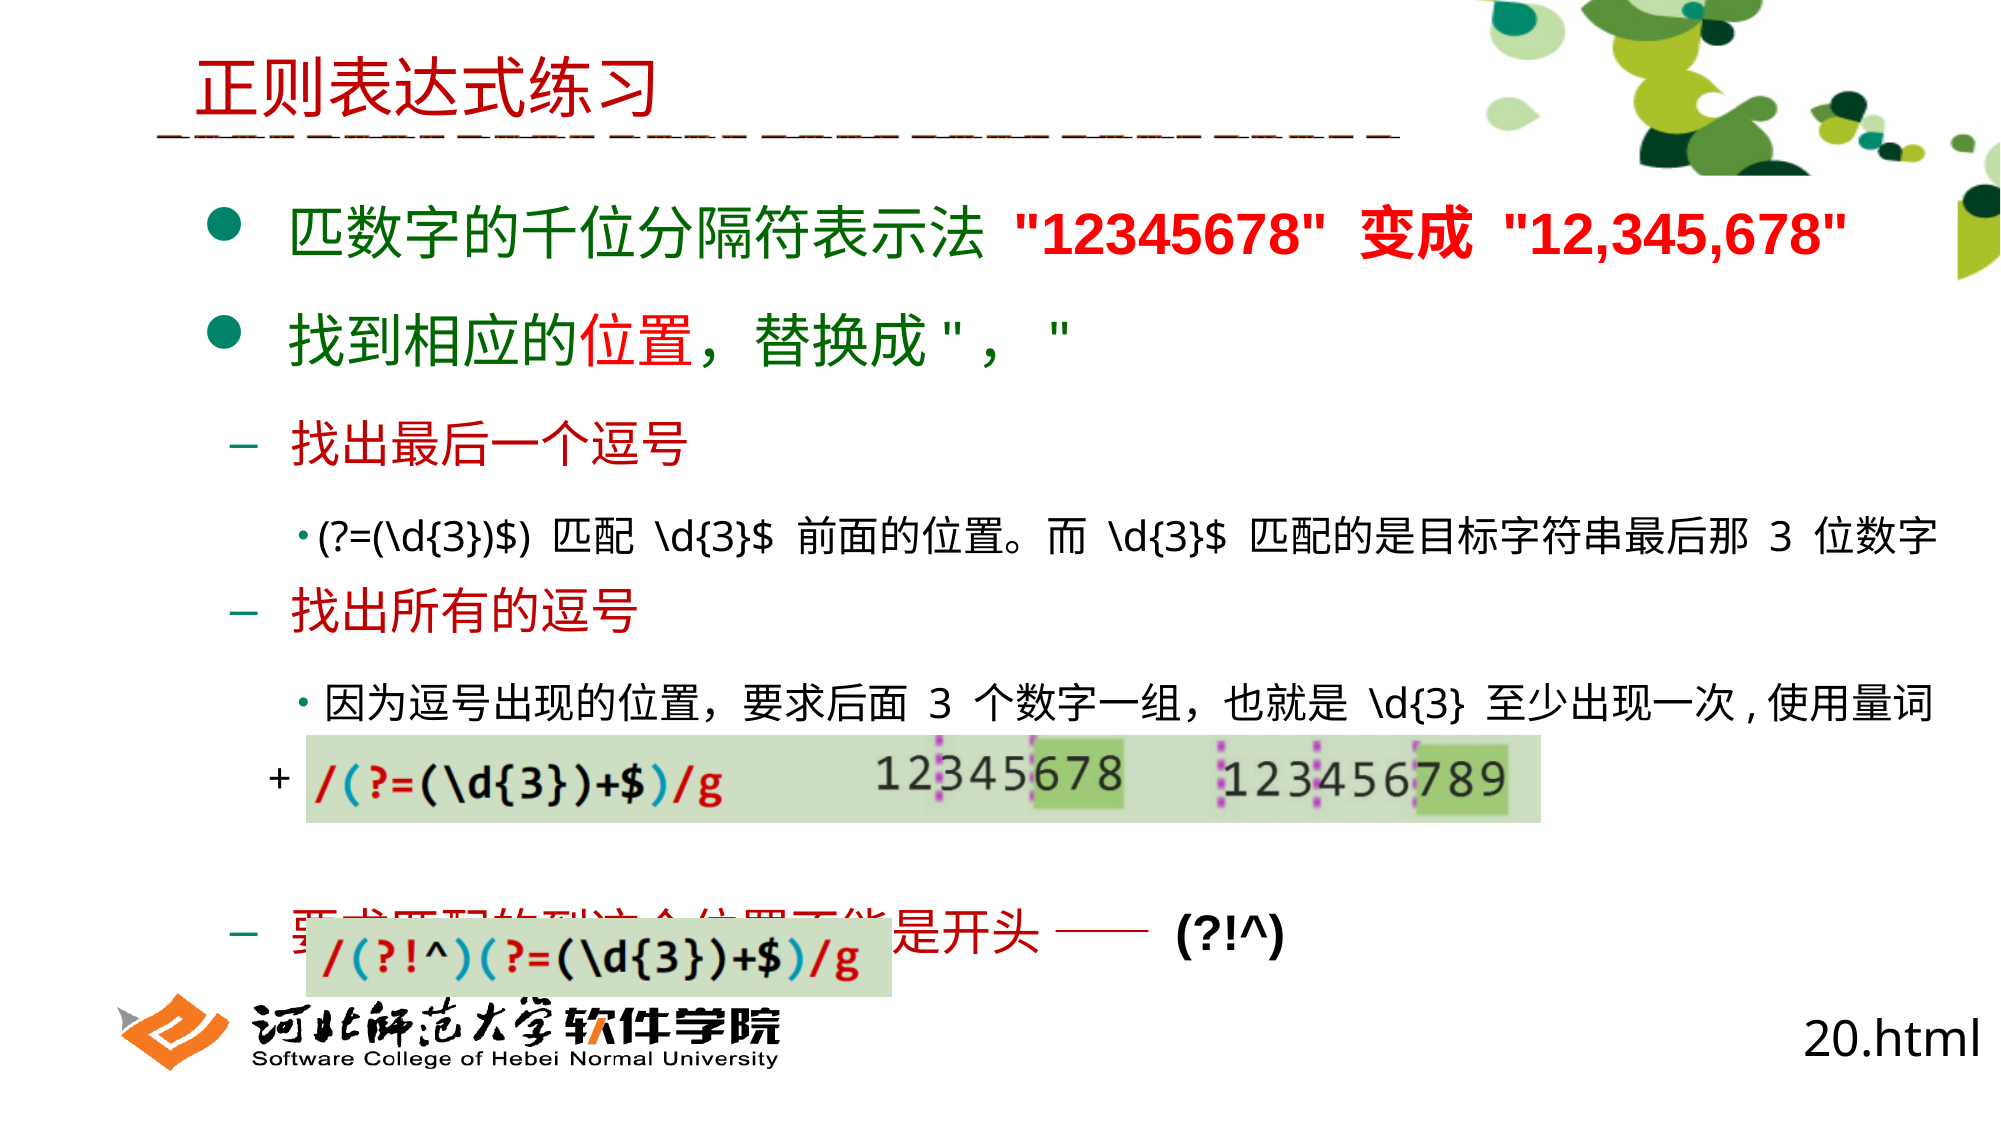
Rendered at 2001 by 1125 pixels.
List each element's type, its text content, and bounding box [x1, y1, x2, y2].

list 匹数字的千位分隔符表示法 "12345678" 变成 "12,345,678" 找到相应的位置，替换成"，" 找出最后一个逗号 (?=(\d{3})$) 匹配 \d{3}$ 前面的位置。而 \d{3}$ 匹配的是目标字符串最后那 3 位数字 找出所有的逗号 因为逗号出现的位置，要求后面 3 个数字一组，也就是 \d{3} 至少出现一次,使用量词 + 要求匹配的到这个位置不能是开头 —— (?!^) [187, 175, 1958, 983]
picture [0, 0, 2001, 1125]
text_box 20.html [1788, 998, 1998, 1074]
list 正则表达式练习 [178, 38, 1523, 120]
